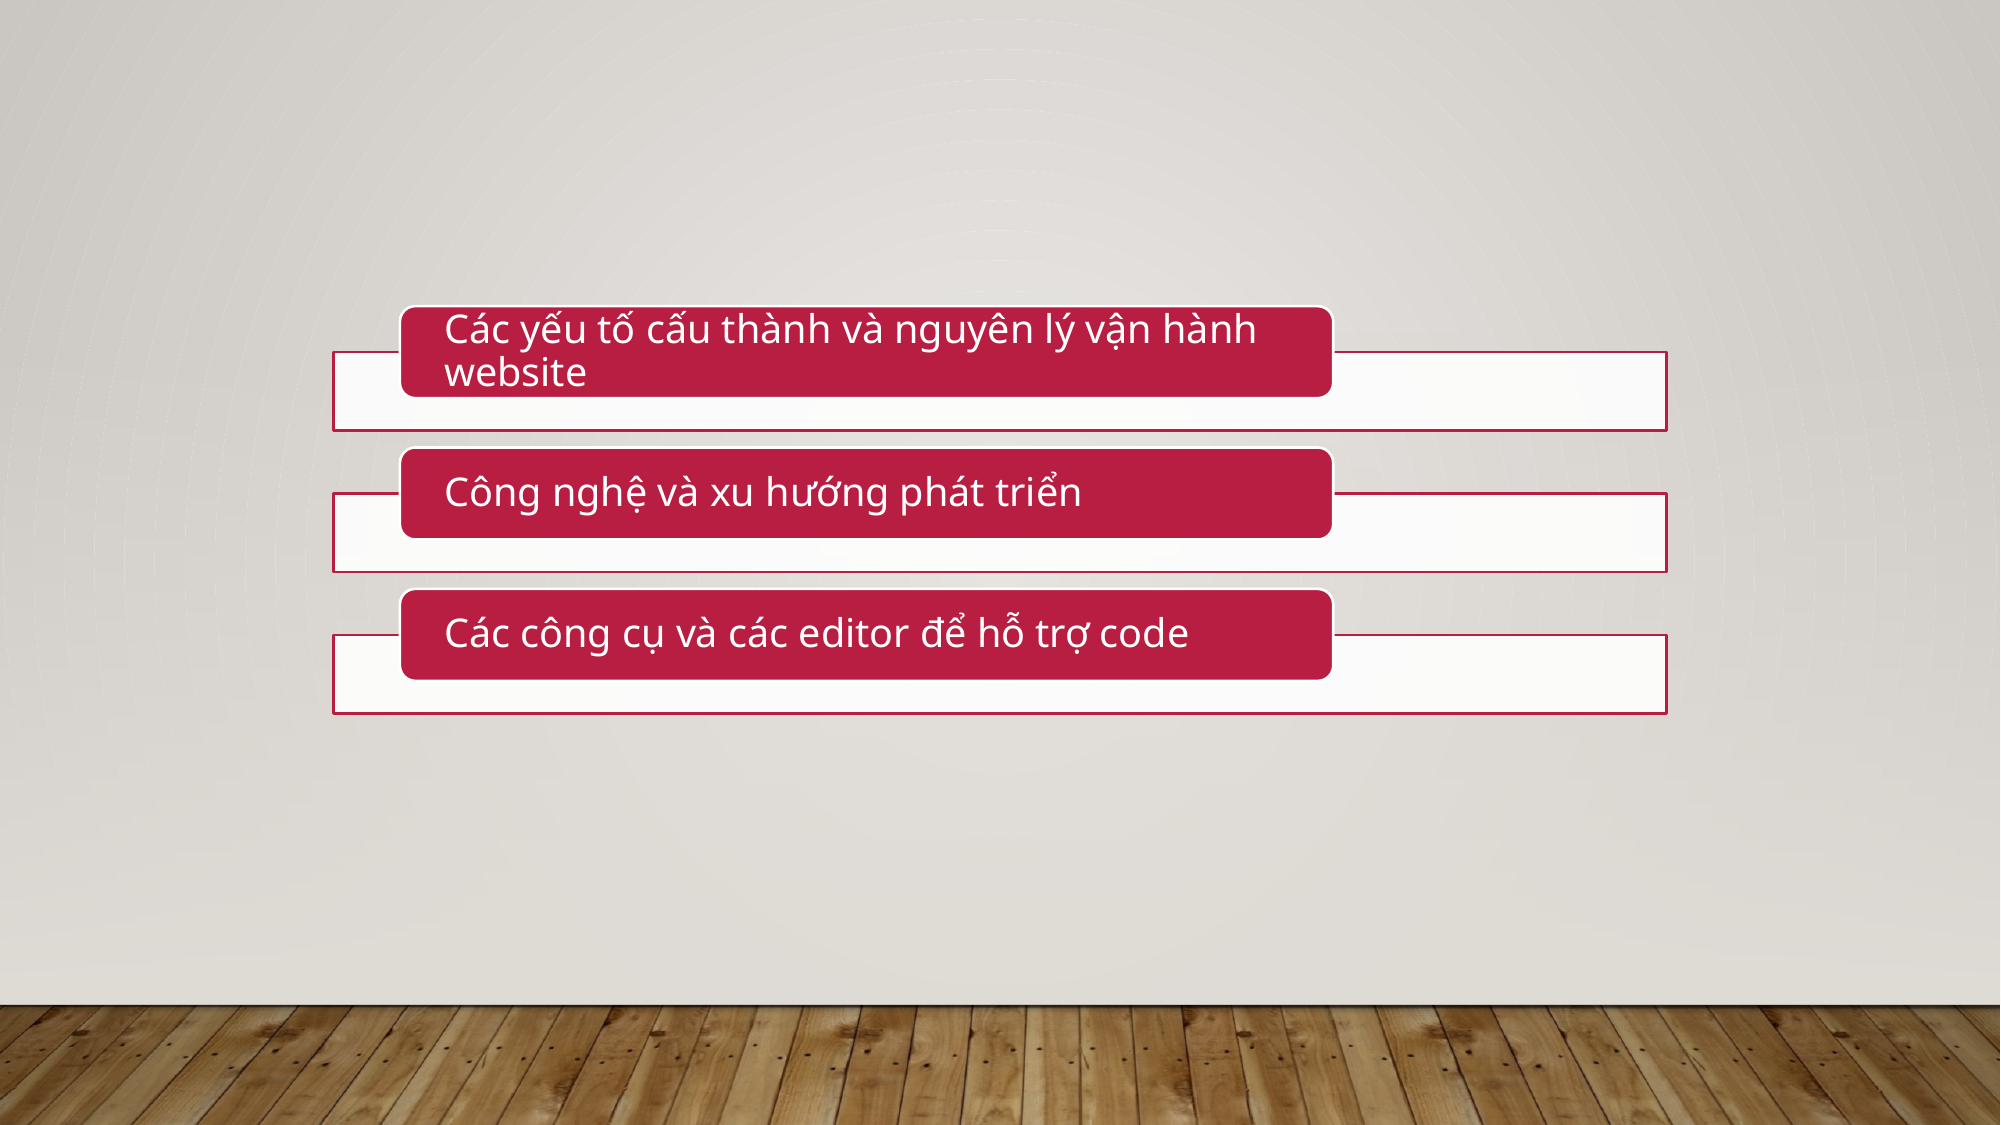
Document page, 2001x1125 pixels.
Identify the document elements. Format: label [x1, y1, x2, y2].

picture [0, 1005, 2000, 1125]
text_box [332, 12, 1667, 1008]
